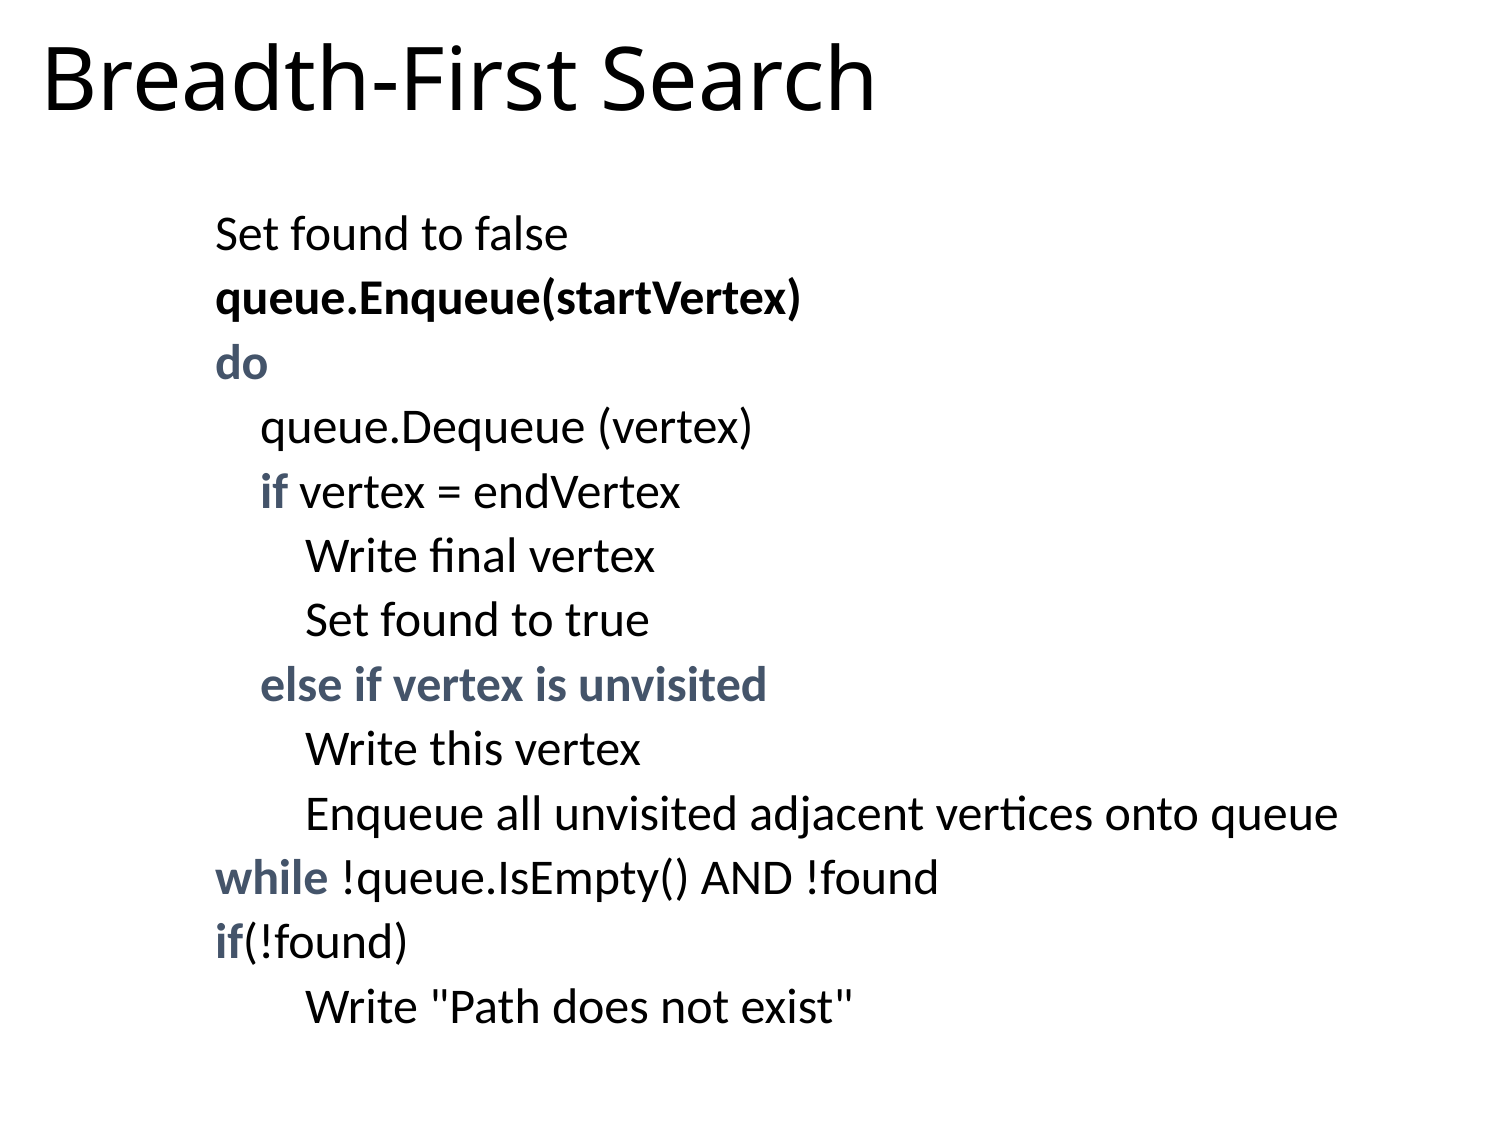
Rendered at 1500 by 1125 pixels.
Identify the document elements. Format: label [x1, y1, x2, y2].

list [125, 200, 1363, 860]
title [25, 26, 1469, 138]
